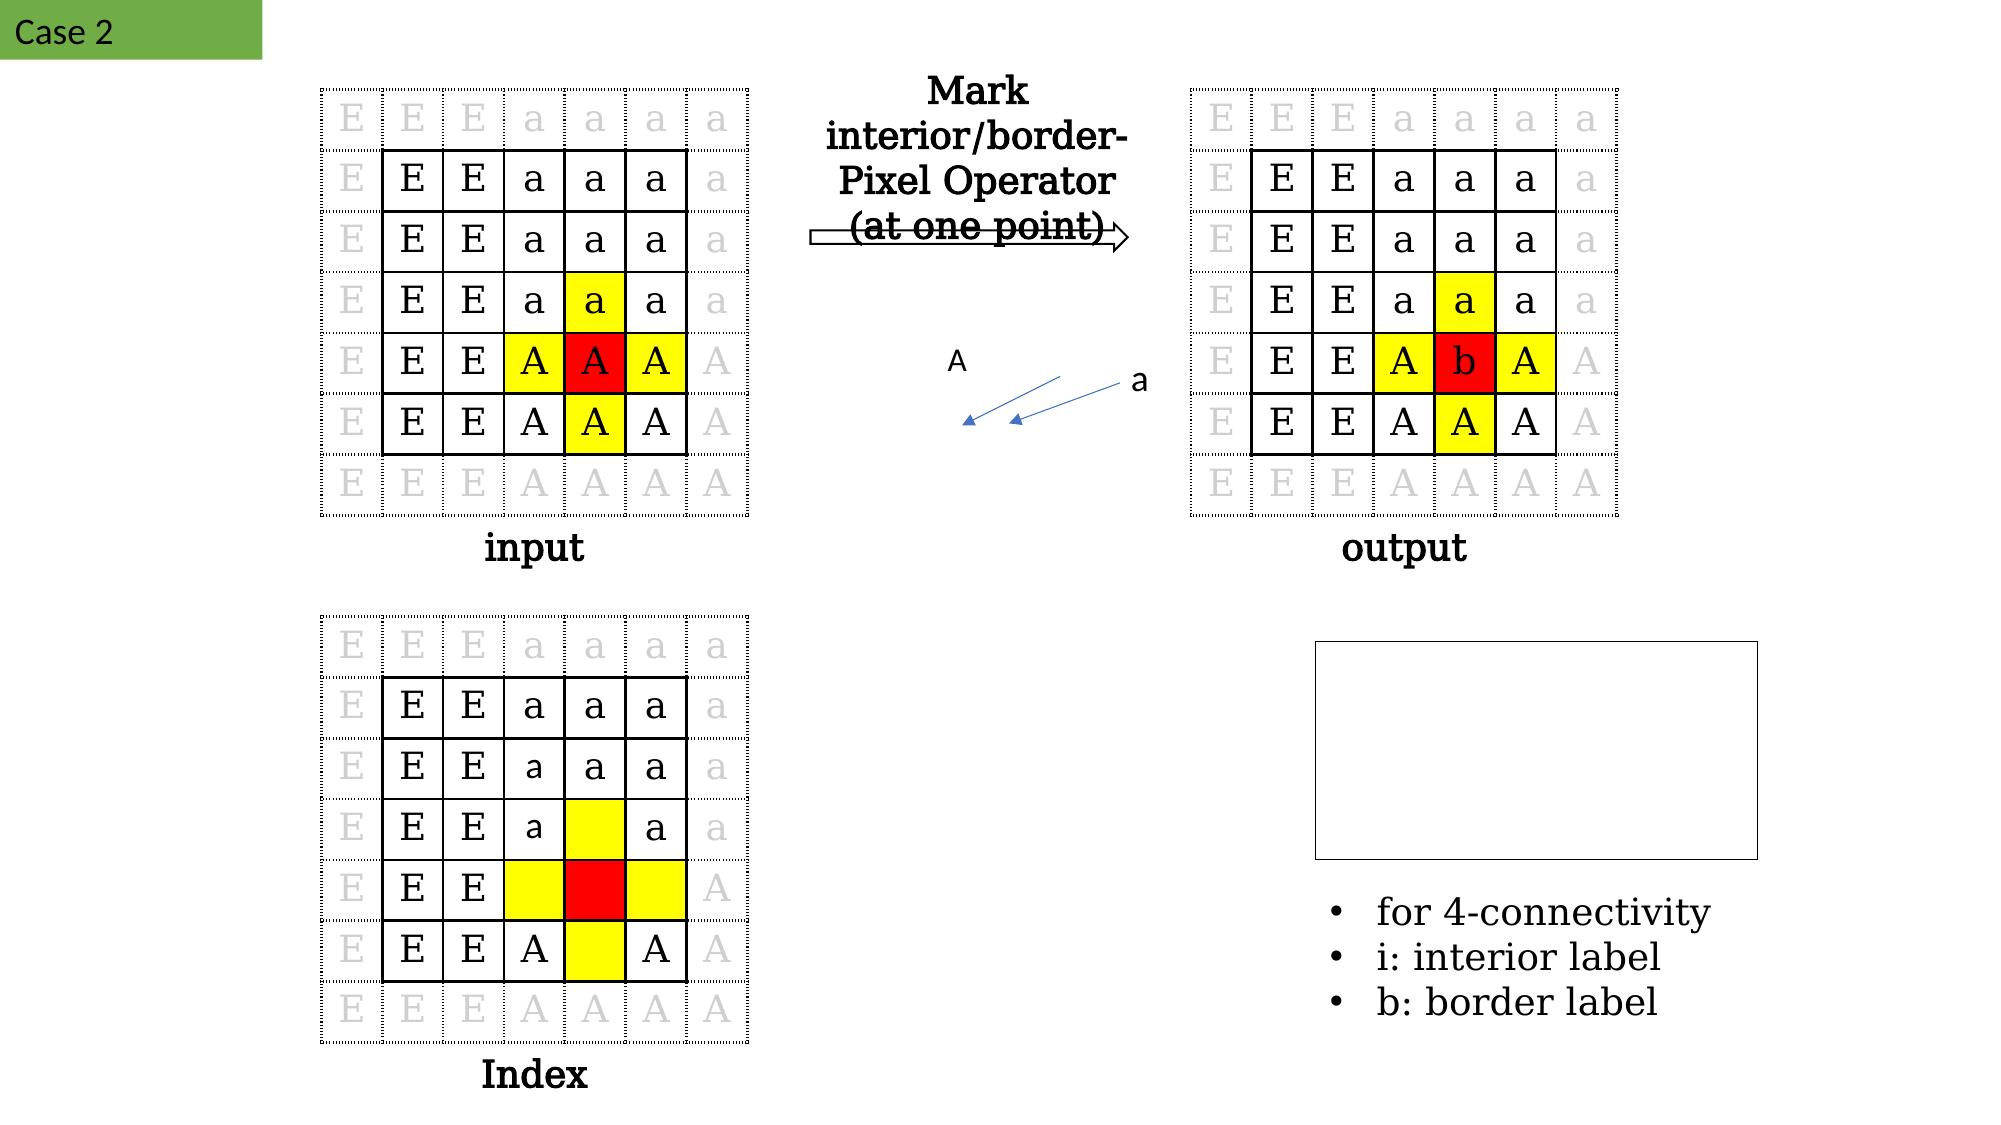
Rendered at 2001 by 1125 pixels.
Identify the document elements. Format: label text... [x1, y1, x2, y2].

table_cell A [505, 395, 563, 453]
table_header E [321, 90, 382, 150]
table_cell E [384, 334, 442, 392]
text_box Case 2 [0, 0, 263, 60]
table_cell E [321, 333, 381, 394]
table_cell a [1497, 213, 1555, 271]
table_cell E [443, 456, 504, 515]
table_header E [443, 90, 504, 149]
table_cell E [444, 334, 503, 392]
table_cell a [627, 273, 685, 332]
table_cell E [1253, 395, 1311, 453]
table_cell A [1557, 394, 1617, 455]
table_header a [686, 90, 747, 150]
text_box output [1190, 515, 1617, 576]
table_cell a [1497, 152, 1555, 210]
table_cell E [1191, 333, 1250, 394]
text_box Index [321, 1042, 748, 1103]
table_cell a [688, 150, 747, 211]
table_cell E [444, 395, 503, 453]
table_cell a [688, 272, 747, 333]
table_cell E [1253, 273, 1311, 332]
table_cell a [1557, 272, 1617, 333]
table_header a [1434, 90, 1495, 149]
table_cell E [384, 395, 442, 453]
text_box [961, 376, 1061, 426]
table_cell A [1436, 395, 1494, 453]
table_cell E [384, 213, 442, 271]
table_cell E [444, 213, 503, 271]
table_cell b [1436, 334, 1494, 392]
table_cell E [321, 394, 381, 455]
table_cell a [566, 213, 624, 271]
table_cell A [688, 333, 747, 394]
table_cell A [1375, 334, 1433, 392]
table_cell A [1556, 455, 1617, 515]
table_header a [1495, 90, 1556, 149]
table_cell E [1252, 456, 1313, 515]
table_cell E [321, 150, 381, 211]
table_cell A [1375, 395, 1433, 453]
table_cell a [1436, 273, 1494, 332]
table_cell a [505, 213, 563, 271]
table_cell A [627, 334, 685, 392]
table_cell E [1253, 213, 1311, 271]
table_cell E [321, 272, 381, 333]
table_header a [1374, 90, 1434, 149]
table_cell E [1314, 152, 1372, 210]
table_cell A [566, 395, 624, 453]
table_cell E [321, 211, 381, 272]
table_header E [1252, 90, 1313, 149]
table_cell a [1497, 273, 1555, 332]
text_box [1061, 382, 1120, 424]
table_cell E [384, 152, 442, 210]
table_header a [1556, 90, 1617, 150]
text_box a [1116, 346, 1160, 406]
table_cell a [1557, 150, 1617, 211]
table_header a [626, 90, 686, 149]
text_box Mark interior/border-Pixel Operator (at one point) [786, 58, 1168, 254]
table_cell a [1375, 213, 1433, 271]
table_cell a [627, 213, 685, 271]
table_cell a [627, 152, 685, 210]
table_header a [504, 90, 565, 149]
table_cell E [1314, 334, 1372, 392]
table_cell A [1497, 395, 1555, 453]
table_cell a [1436, 152, 1494, 210]
table_cell A [565, 456, 626, 515]
table_cell a [505, 273, 563, 332]
table_cell A [1374, 456, 1434, 515]
table_header a [565, 90, 626, 149]
table_cell a [688, 211, 747, 272]
table_cell E [1191, 272, 1250, 333]
table_cell E [444, 152, 503, 210]
table_cell A [626, 456, 686, 515]
table_cell a [566, 273, 624, 332]
table_cell a [1375, 152, 1433, 210]
table_cell E [1313, 456, 1374, 515]
table_cell a [505, 152, 563, 210]
table_cell a [1557, 211, 1617, 272]
table_cell A [1497, 334, 1555, 392]
text_box for 4-connectivity i: interior label b: border label [1314, 880, 1816, 1031]
table_cell A [1434, 456, 1495, 515]
table_cell E [1314, 213, 1372, 271]
table_cell E [1191, 455, 1252, 515]
table_cell E [382, 456, 443, 515]
table_cell E [444, 273, 503, 332]
table_cell E [1191, 211, 1250, 272]
table_cell E [1314, 273, 1372, 332]
table_cell A [1557, 333, 1617, 394]
table_cell E [321, 455, 382, 515]
table_cell A [505, 334, 563, 392]
table_cell A [627, 395, 685, 453]
table_cell A [566, 334, 624, 392]
table_cell A [504, 456, 565, 515]
table_cell E [1191, 150, 1250, 211]
table_cell E [1314, 395, 1372, 453]
table_cell A [1495, 456, 1556, 515]
table_cell E [384, 273, 442, 332]
text_box input [321, 515, 748, 576]
table_cell E [1191, 394, 1250, 455]
table_cell A [688, 394, 747, 455]
table_cell E [1253, 334, 1311, 392]
table_header E [382, 90, 443, 149]
table_cell a [566, 152, 624, 210]
table_cell A [686, 455, 747, 515]
table_cell a [1375, 273, 1433, 332]
table_header E [1313, 90, 1374, 149]
table_header E [1191, 90, 1252, 150]
table_cell E [1253, 152, 1311, 210]
table_cell a [1436, 213, 1494, 271]
